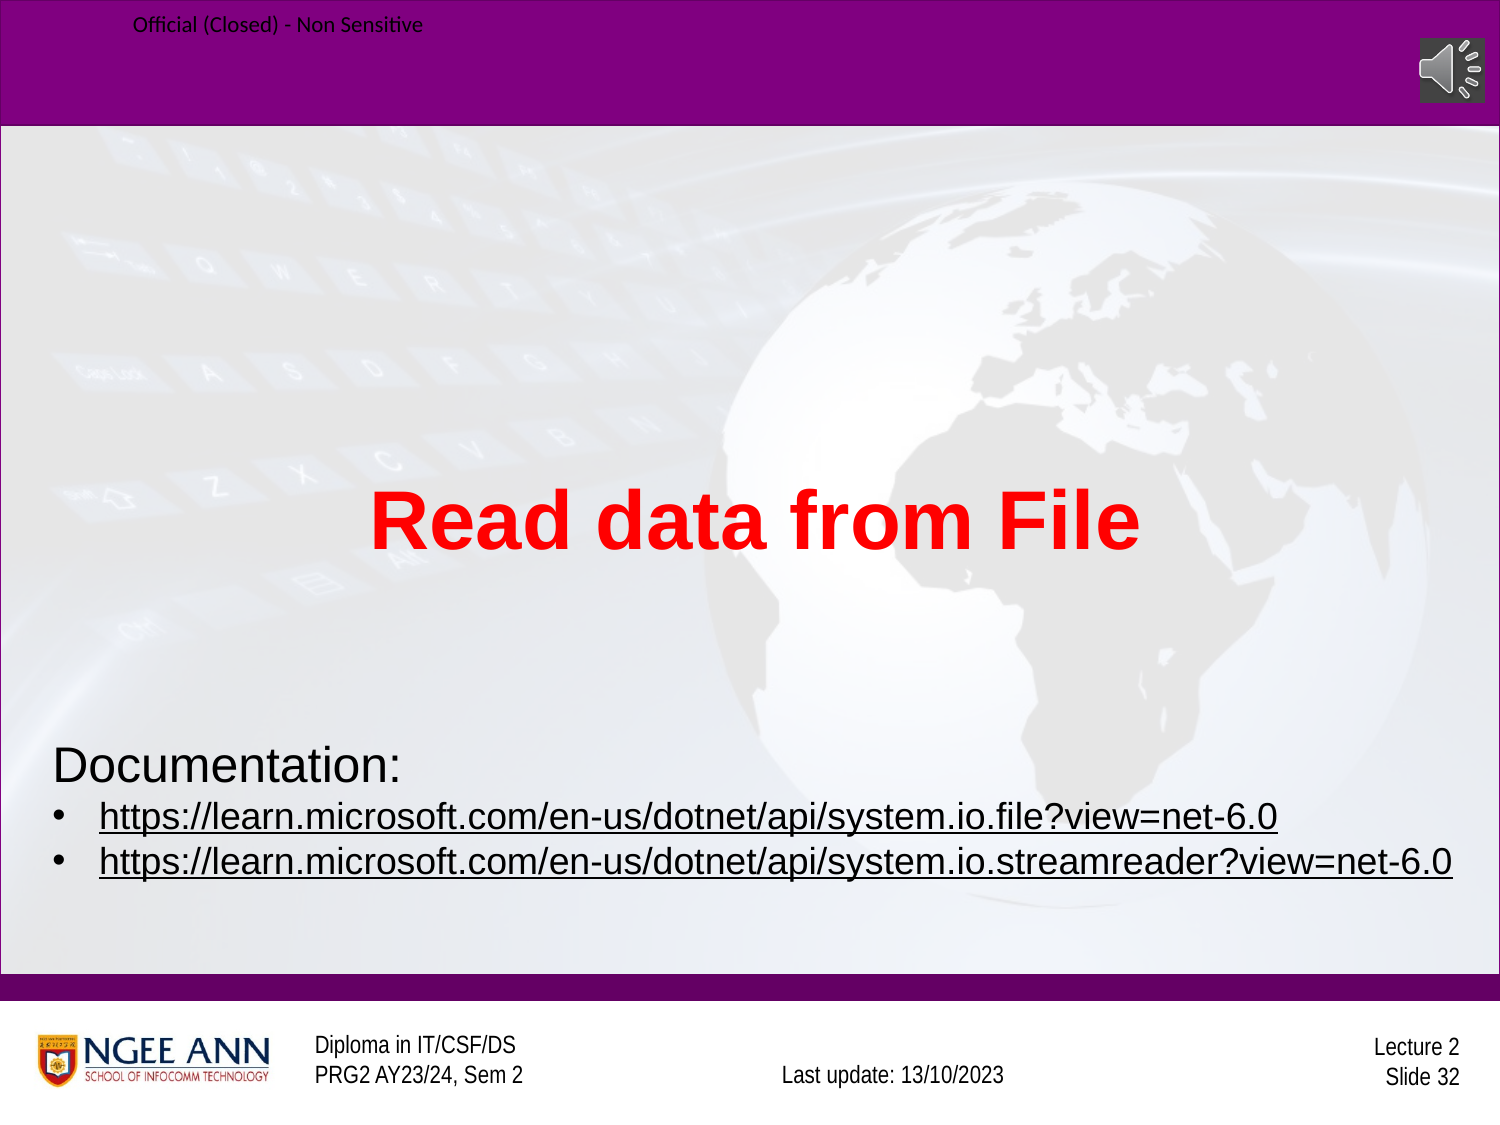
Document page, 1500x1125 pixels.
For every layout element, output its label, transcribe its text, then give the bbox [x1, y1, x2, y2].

text_box Documentation: https://learn.microsoft.com/en-us/dotnet/api/system.io.file?view=net-6.0 https://learn.microsoft.com/en-us/dotnet/api/system.io.streamreader?view=net-6.0 [37, 724, 1486, 890]
picture [12, 1012, 294, 1109]
picture [1418, 37, 1486, 105]
title Read data from File [118, 458, 1394, 683]
